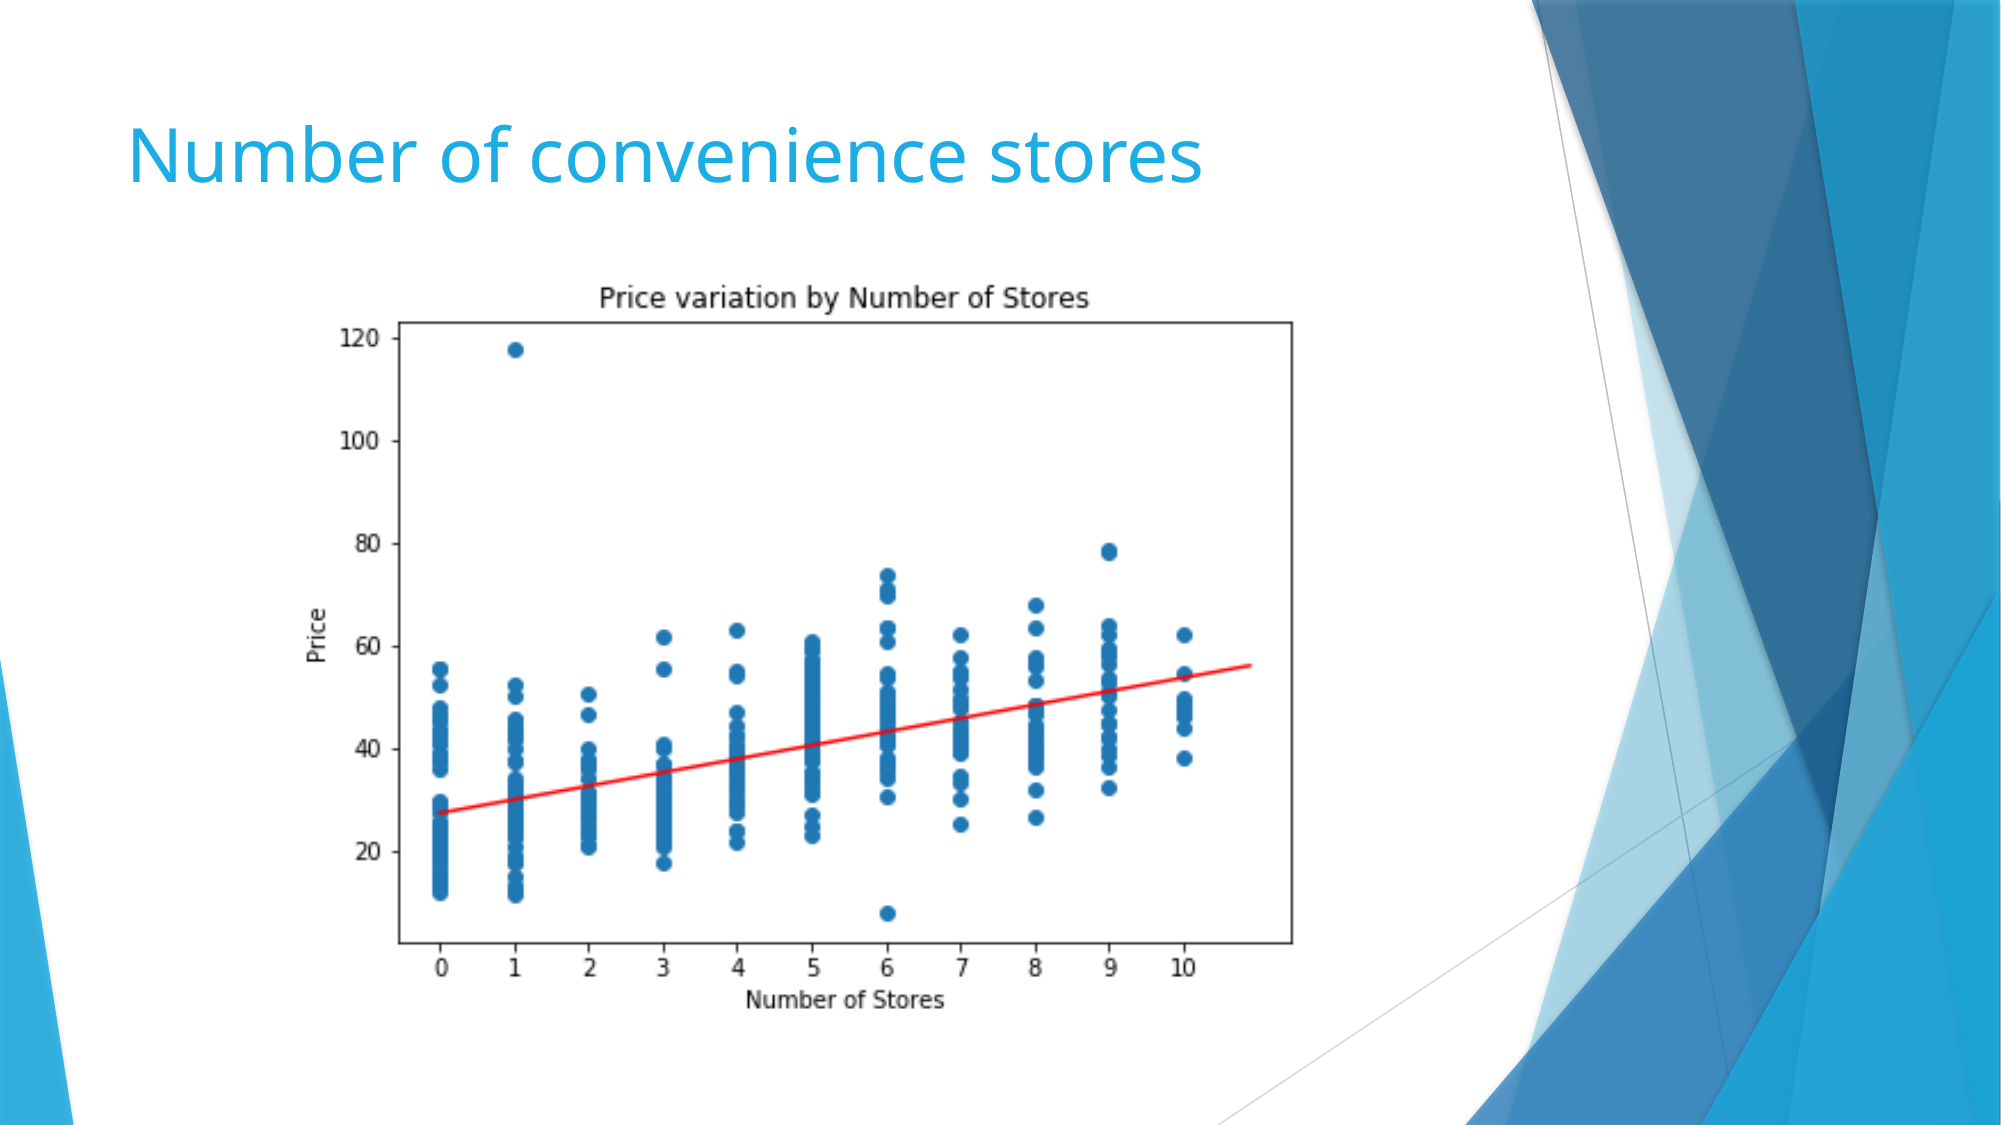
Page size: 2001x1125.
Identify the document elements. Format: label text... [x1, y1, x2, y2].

title Number of convenience stores [111, 99, 1522, 317]
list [279, 271, 1353, 1026]
